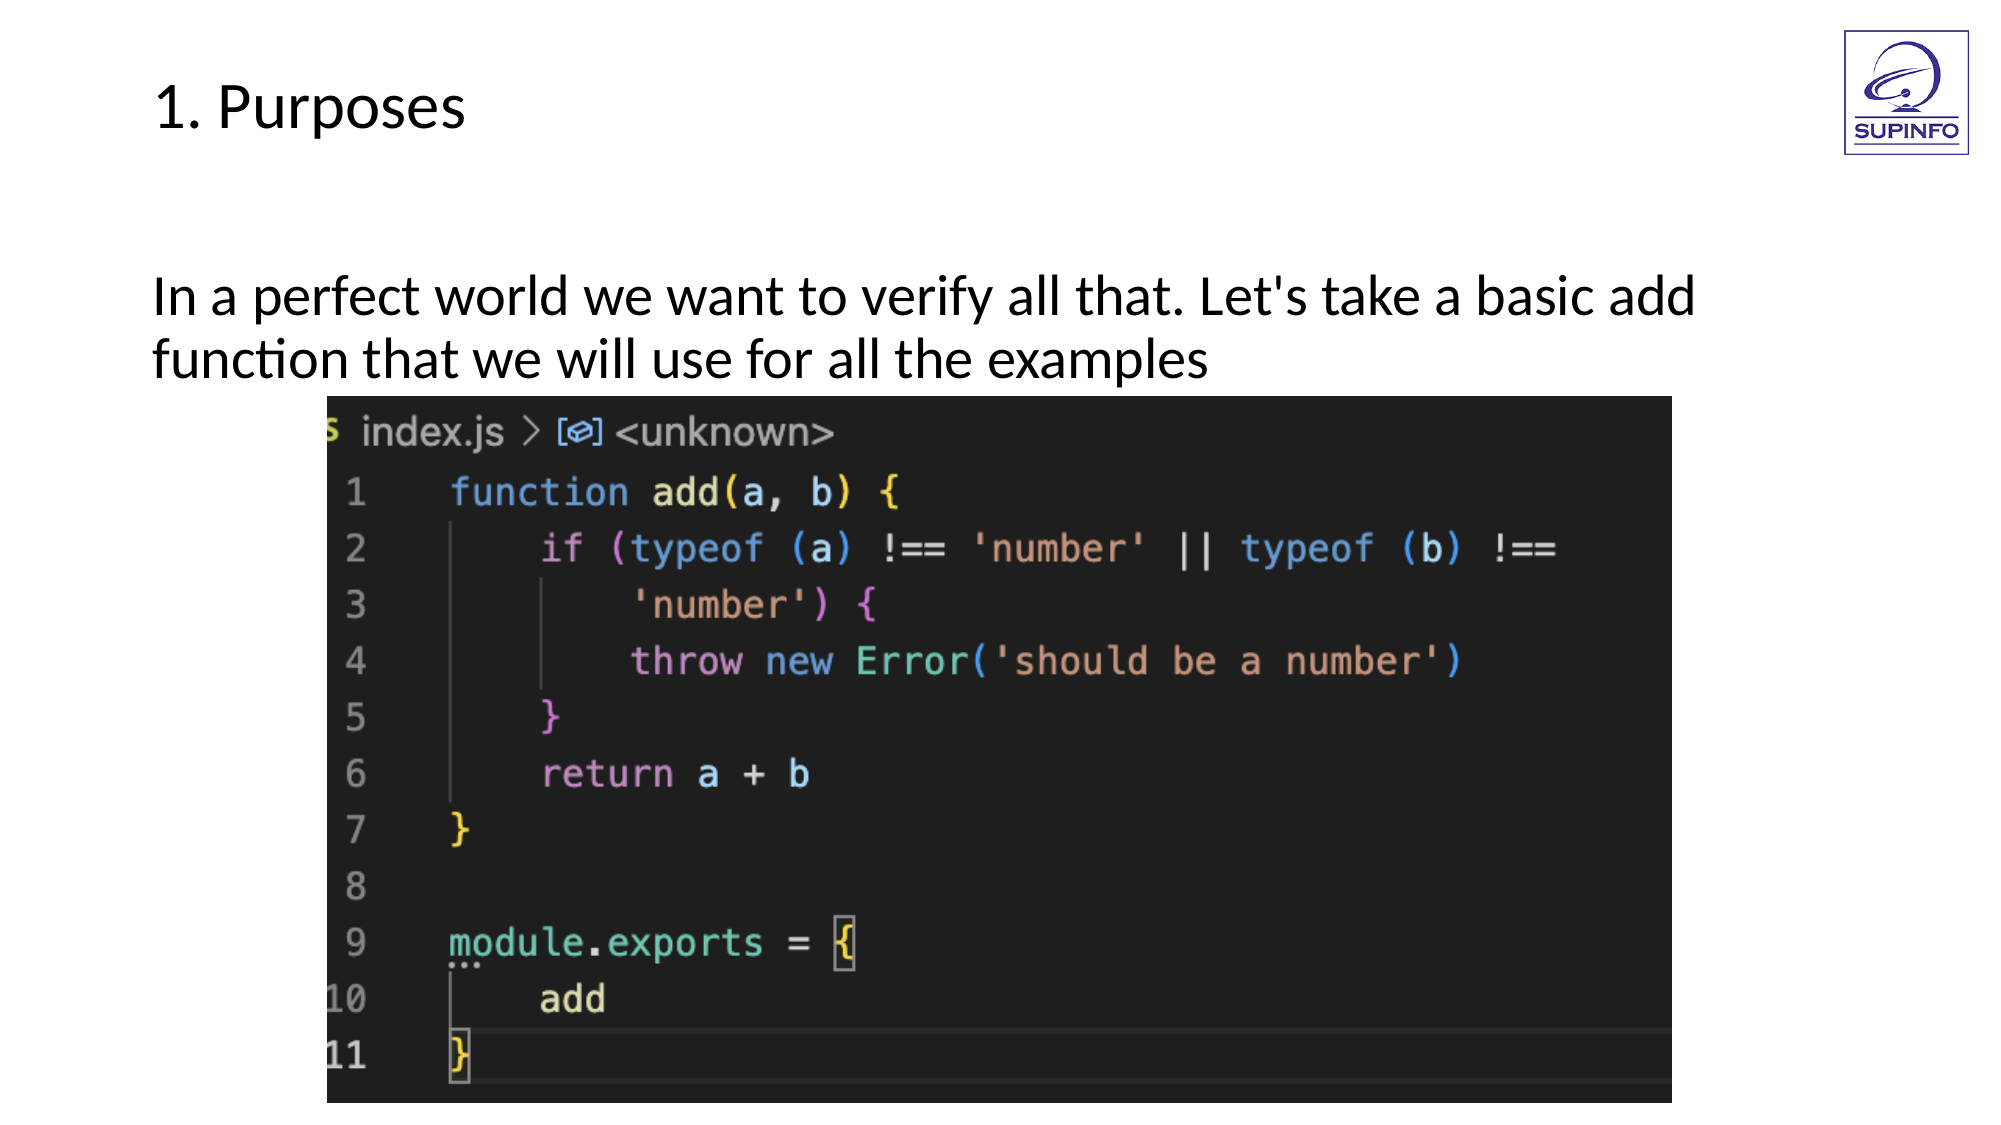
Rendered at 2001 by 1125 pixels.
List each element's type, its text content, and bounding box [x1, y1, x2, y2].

list In a perfect world we want to verify all that. Let's take a basic add function that we will use for all the examples [137, 257, 1863, 1014]
picture [1844, 30, 1969, 155]
list 1. Purposes [137, 63, 1862, 157]
picture [327, 396, 1672, 1104]
